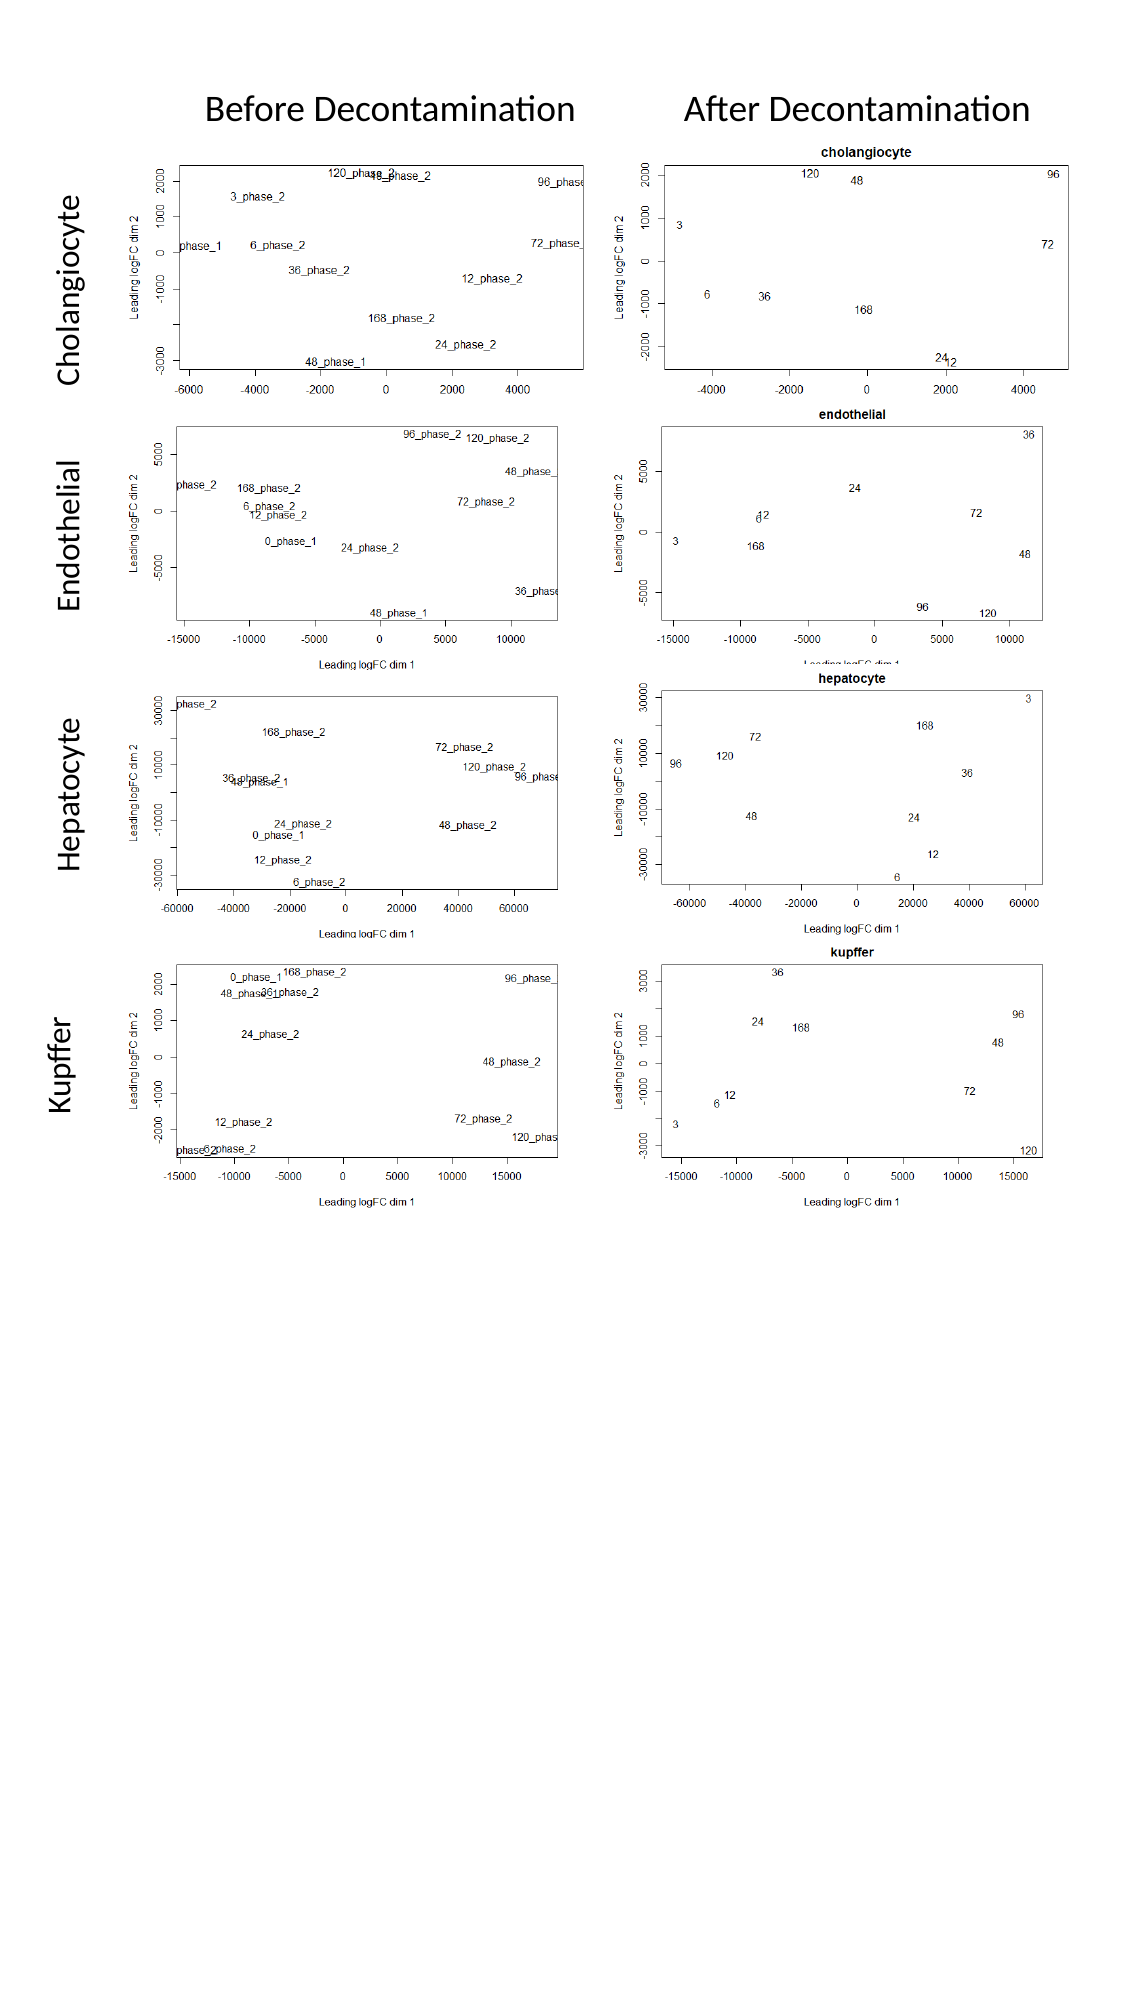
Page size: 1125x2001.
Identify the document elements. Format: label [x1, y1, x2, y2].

text_box [29, 76, 1125, 1221]
